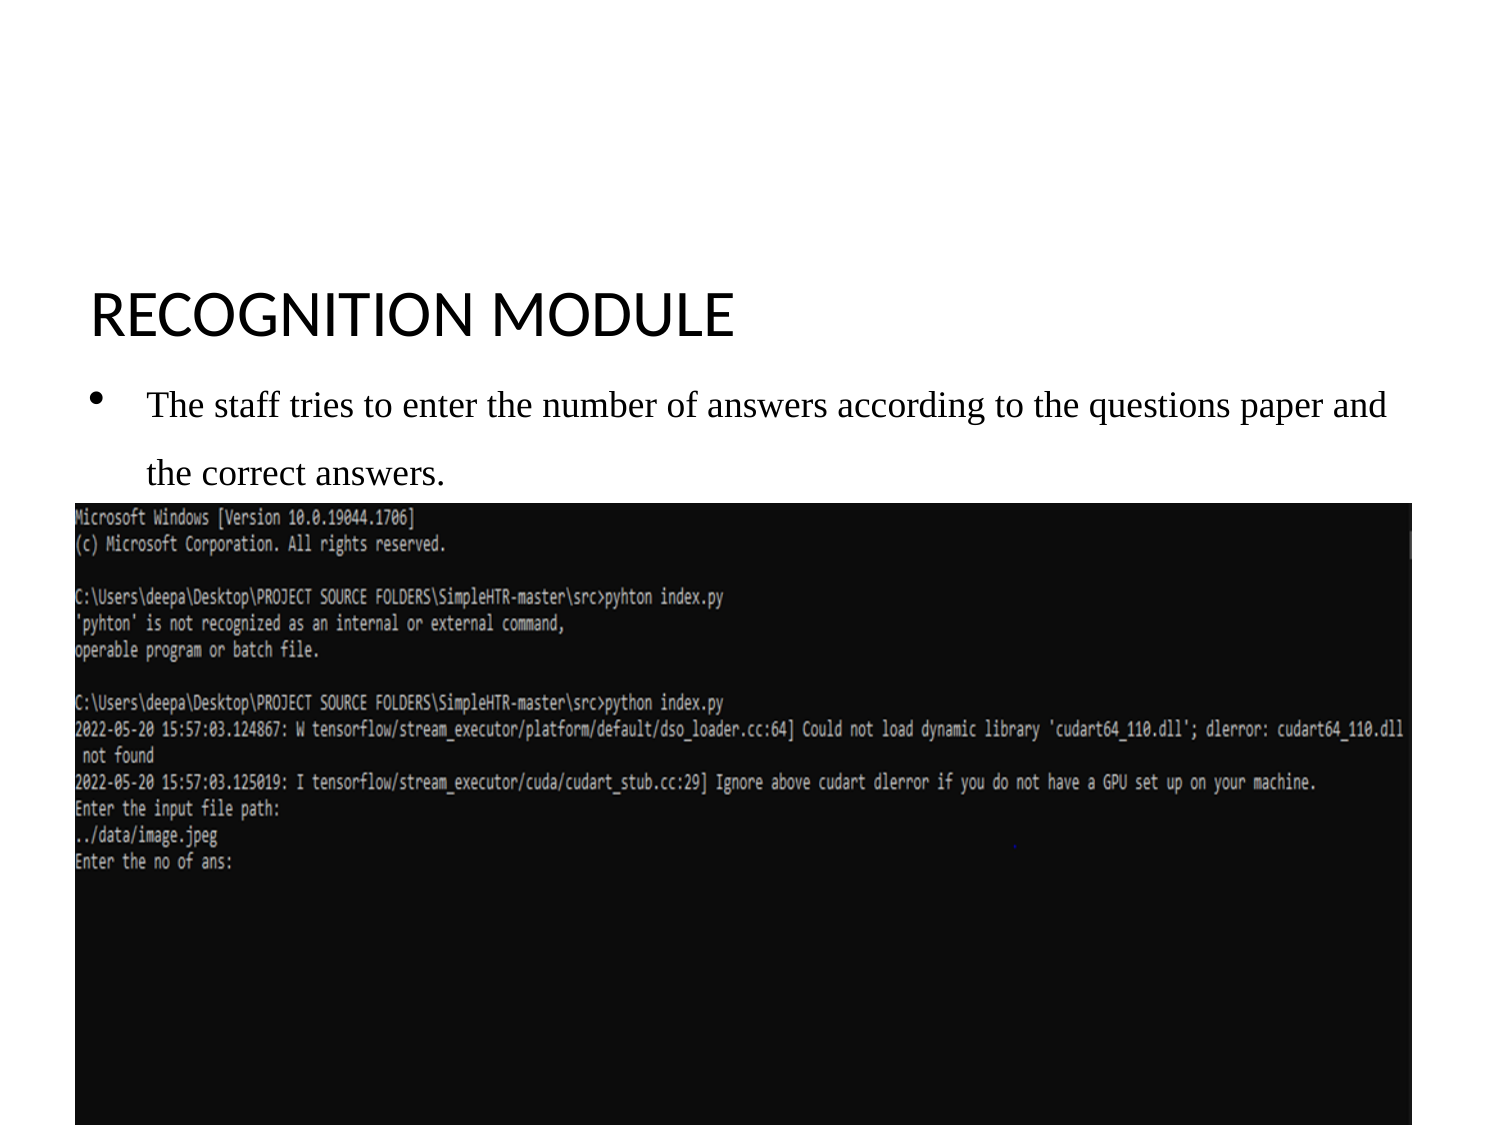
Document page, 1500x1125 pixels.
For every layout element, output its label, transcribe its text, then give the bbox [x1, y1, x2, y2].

picture [74, 503, 1412, 1125]
list RECOGNITION MODULE The staff tries to enter the number of answers according to the questions paper and the correct answers. [75, 262, 1425, 1125]
